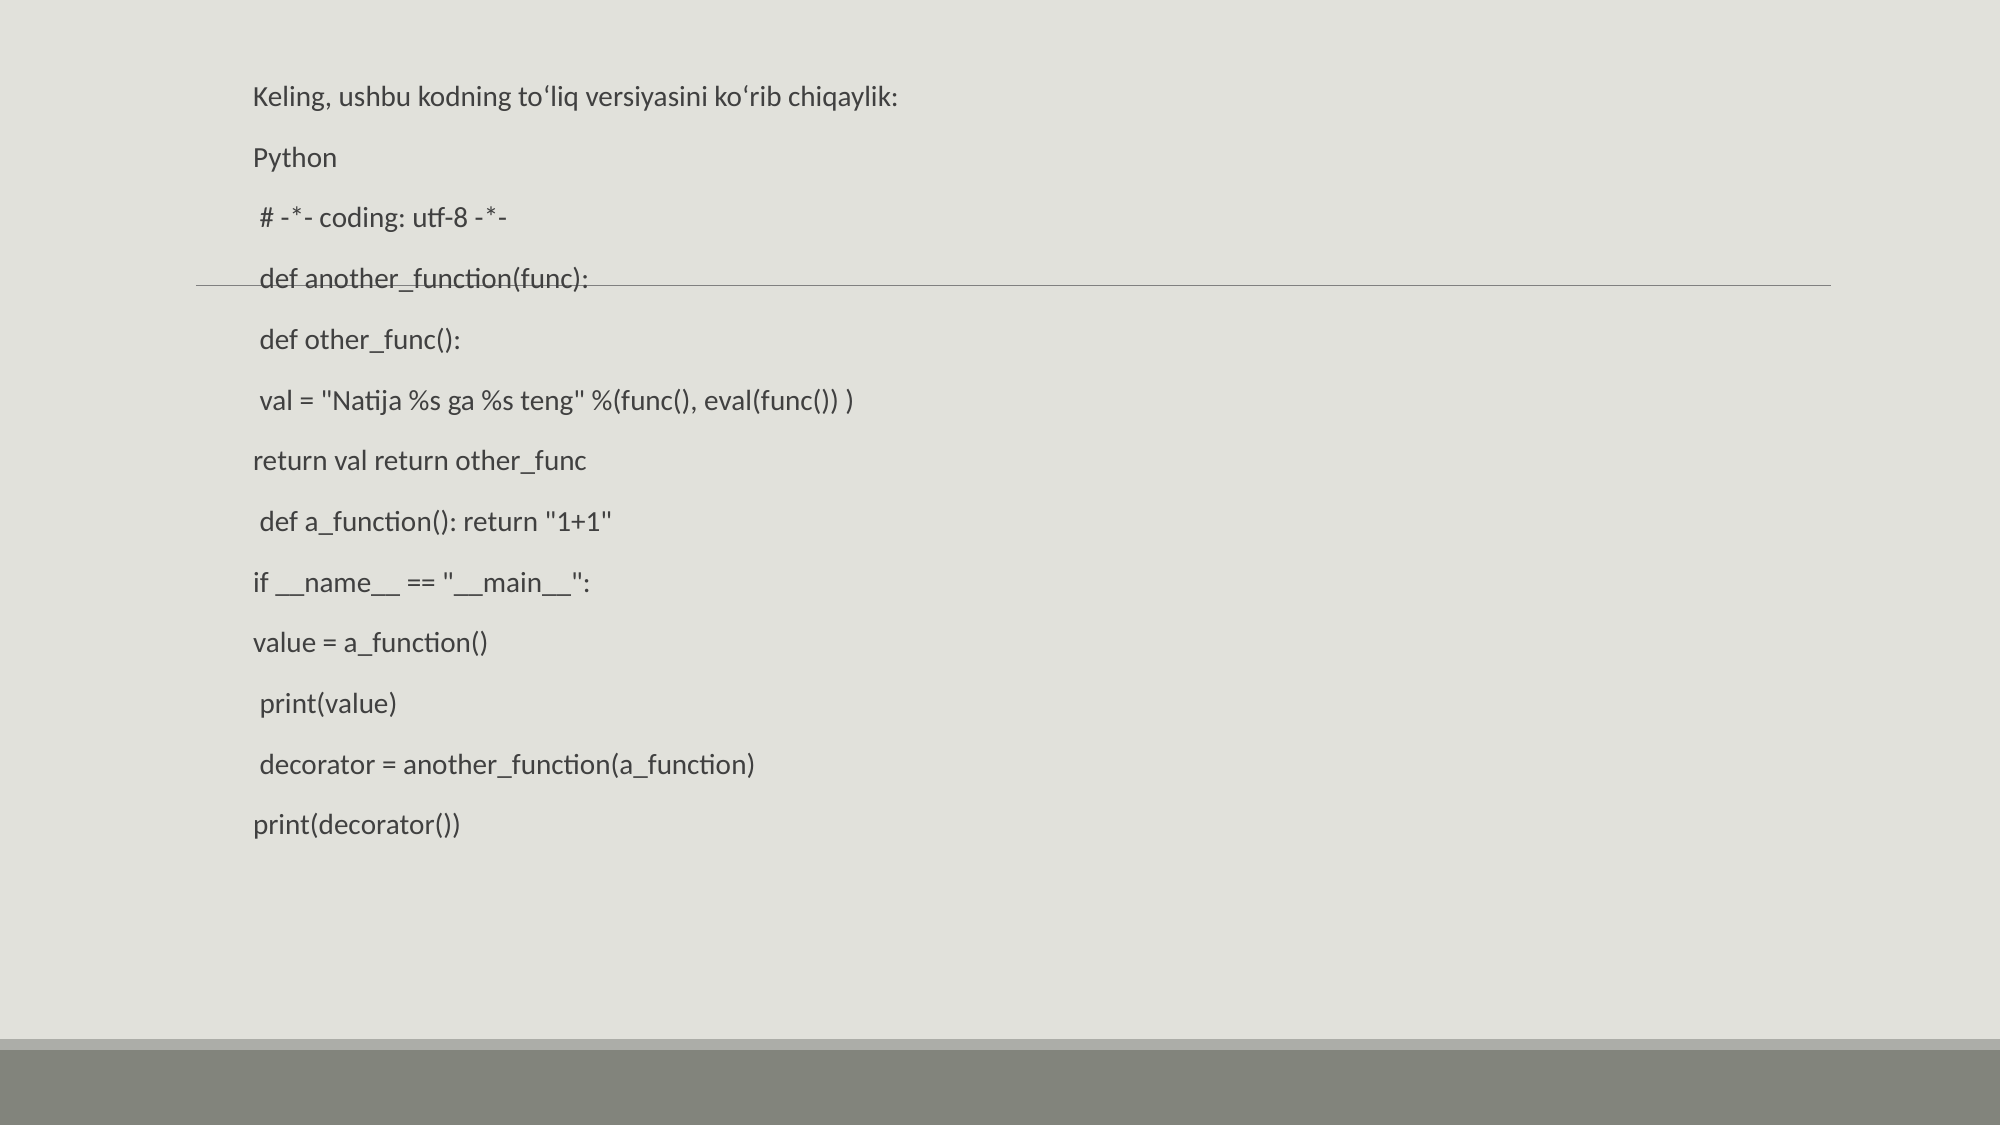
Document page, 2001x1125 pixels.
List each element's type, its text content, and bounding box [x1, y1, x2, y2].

list Keling, ushbu kodning to‘liq versiyasini ko‘rib chiqaylik: Python # -*- coding: utf-8 -*- def another_function(func): def other_func(): val = "Natija %s ga %s teng" %(func(), eval(func()) ) return val return other_func def a_function(): return "1+1" if __name__ == "__main__": value = a_function() print(value) decorator = another_function(a_function) print(decorator()) [238, 73, 1763, 1000]
